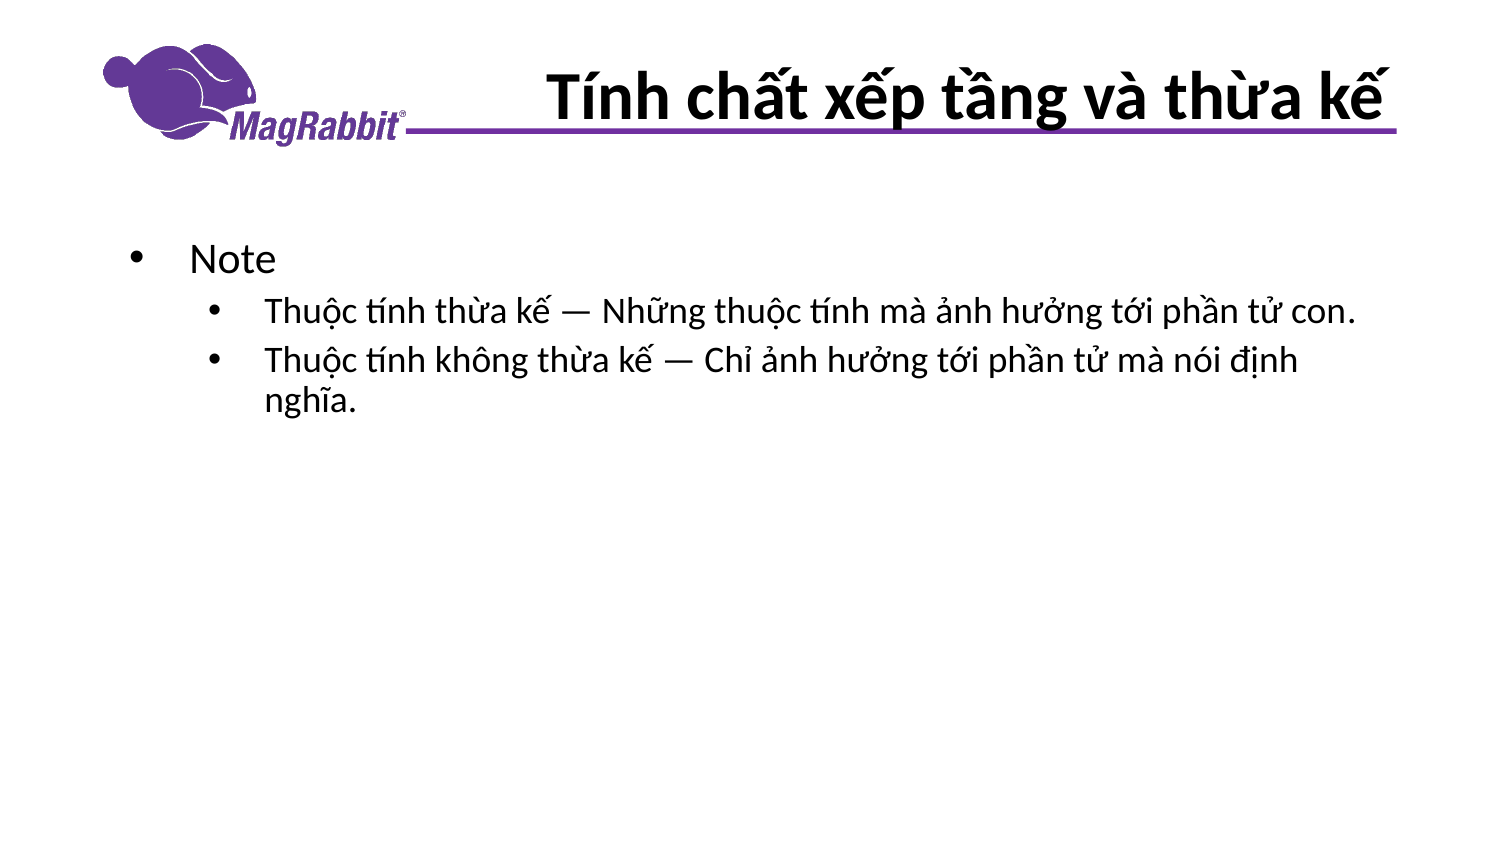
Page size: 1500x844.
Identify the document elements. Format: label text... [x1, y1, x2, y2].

picture [103, 44, 406, 150]
title Tính chất xếp tầng và thừa kế [437, 44, 1397, 150]
list Note Thuộc tính thừa kế — Những thuộc tính mà ảnh hưởng tới phần tử con. Thuộc tính không thừa kế — Chỉ ảnh hưởng tới phần tử mà nói định nghĩa. [103, 224, 1397, 760]
